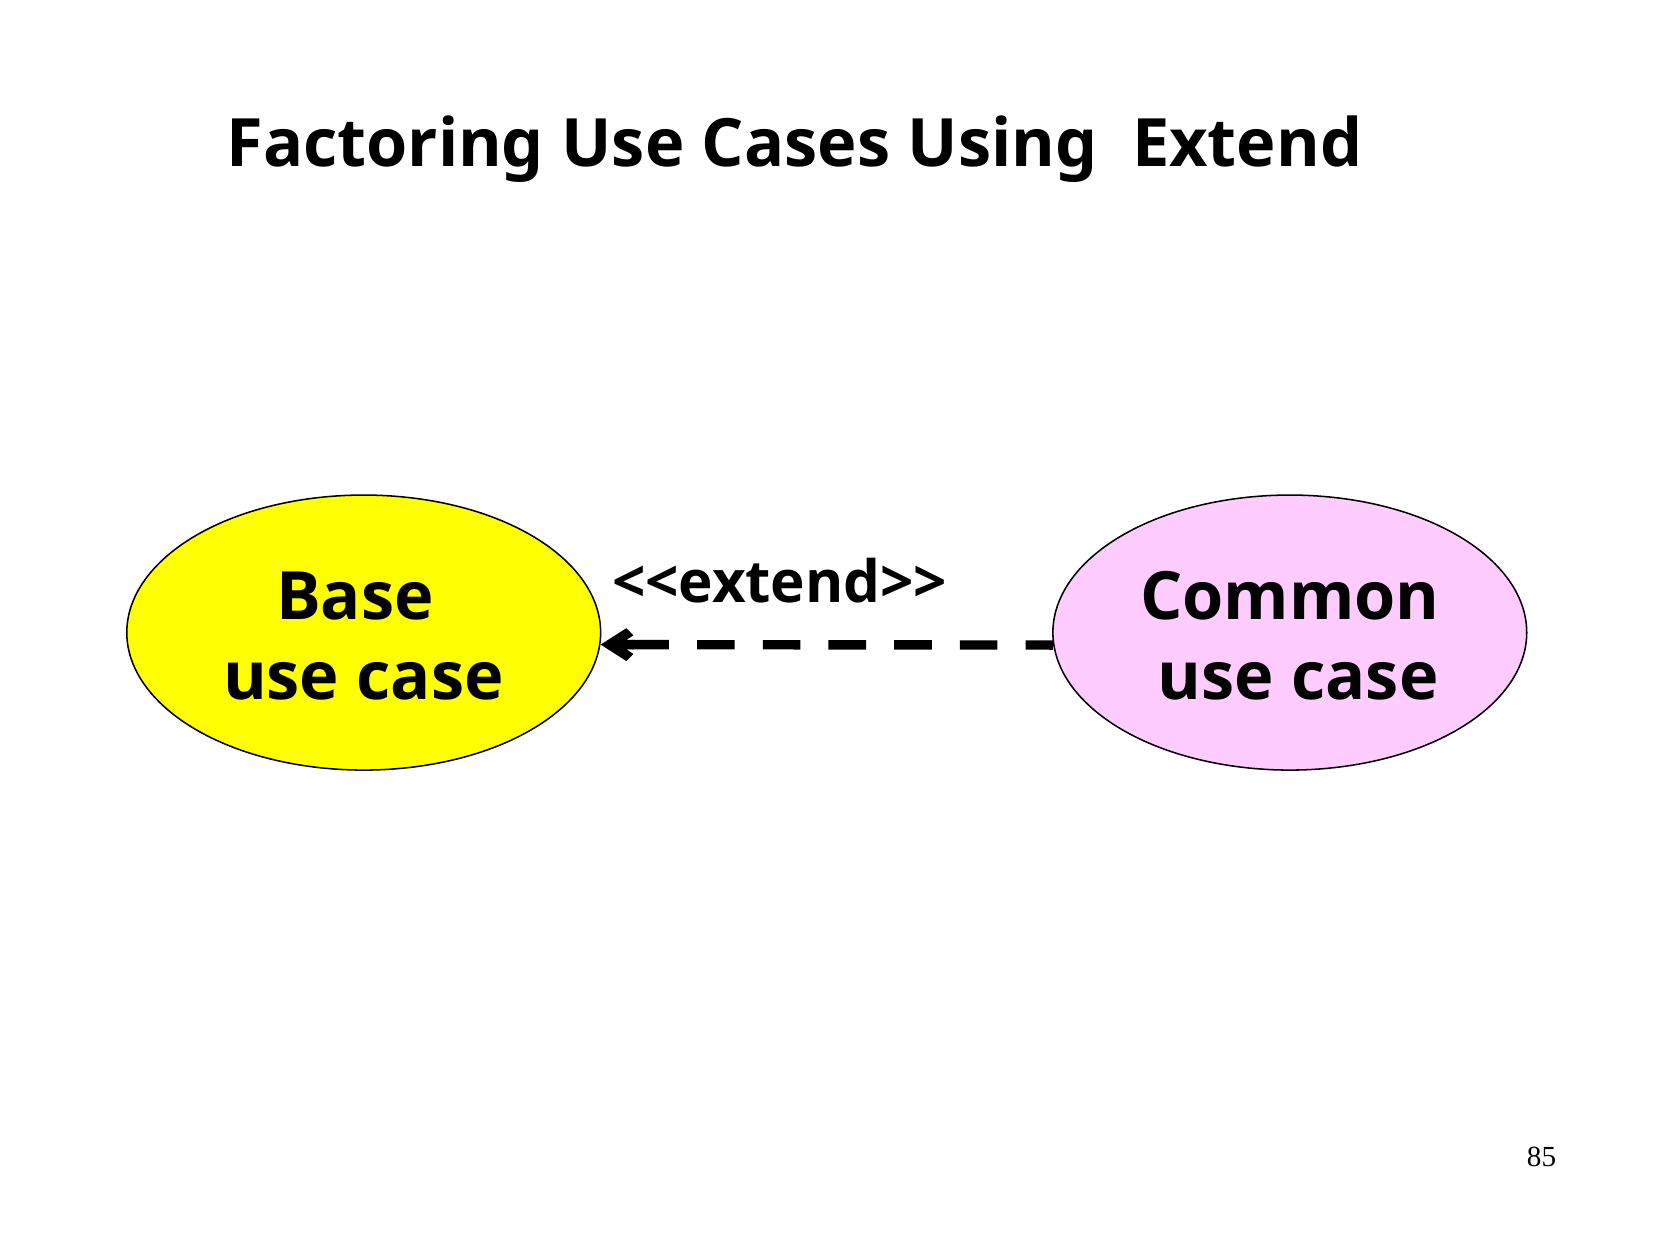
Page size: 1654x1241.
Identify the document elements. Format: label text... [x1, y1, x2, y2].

title Factoring Use Cases Using Extend [39, 32, 1568, 257]
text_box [126, 494, 1528, 771]
